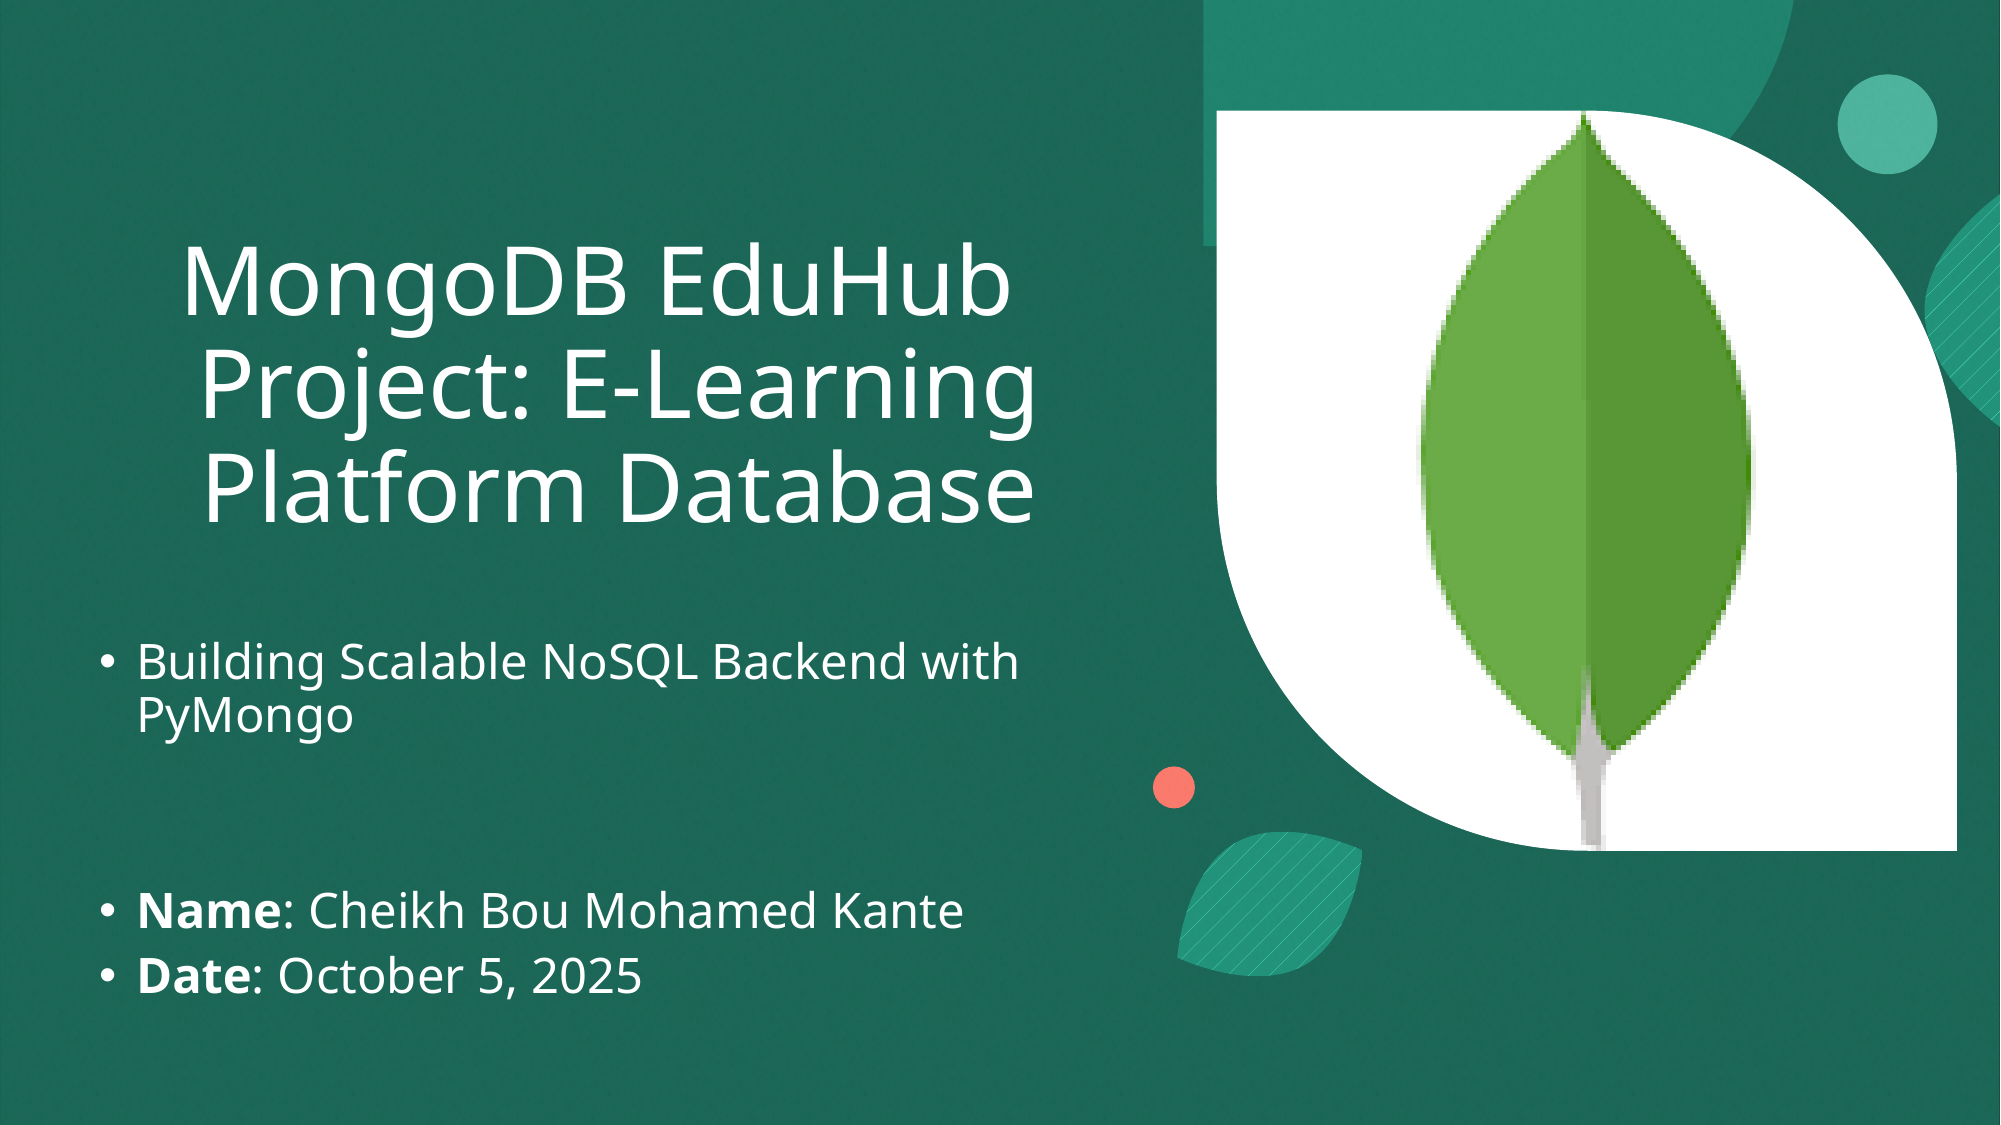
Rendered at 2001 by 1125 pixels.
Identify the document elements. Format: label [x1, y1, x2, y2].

picture [1216, 110, 1957, 851]
text_box [0, 0, 2000, 1125]
